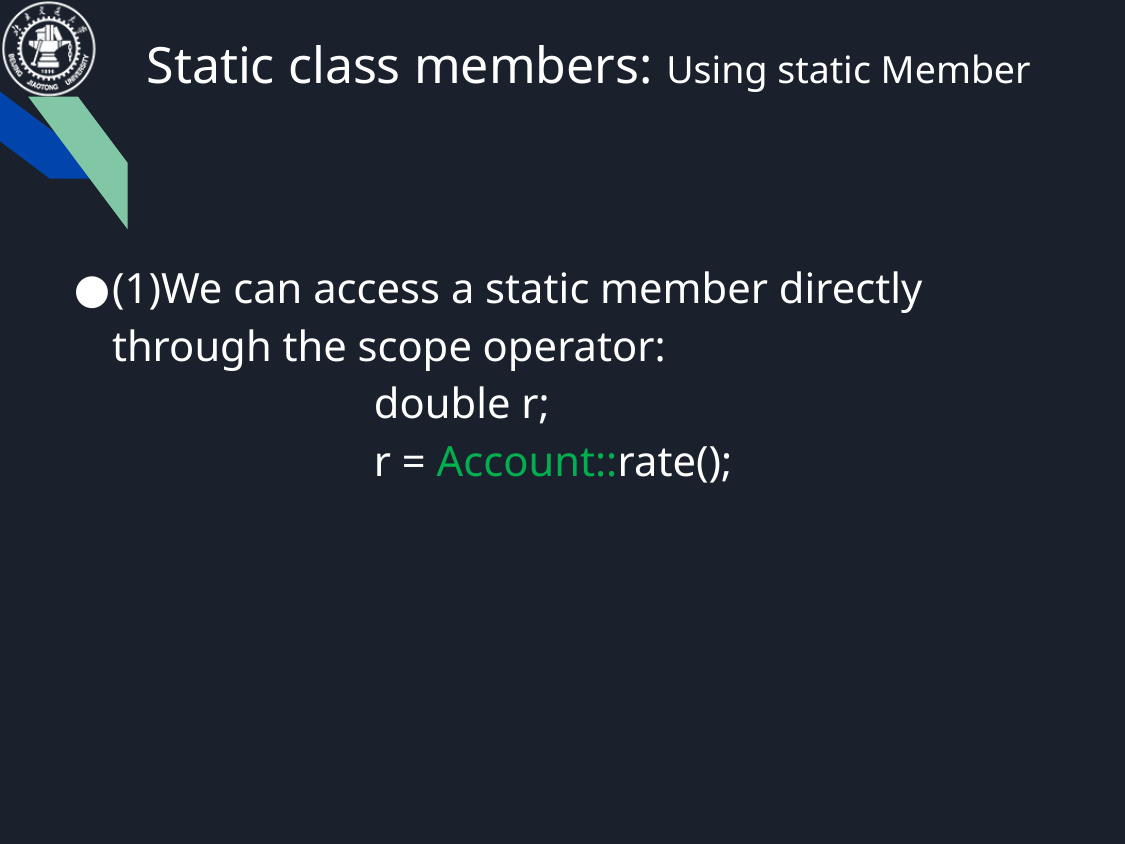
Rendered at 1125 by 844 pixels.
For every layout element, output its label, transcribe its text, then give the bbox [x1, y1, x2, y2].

list (1)We can access a static member directly through the scope operator: double r; r = Account::rate(); [40, 239, 1097, 718]
picture [0, 0, 100, 97]
title Static class members: Using static Member [135, 22, 1114, 135]
